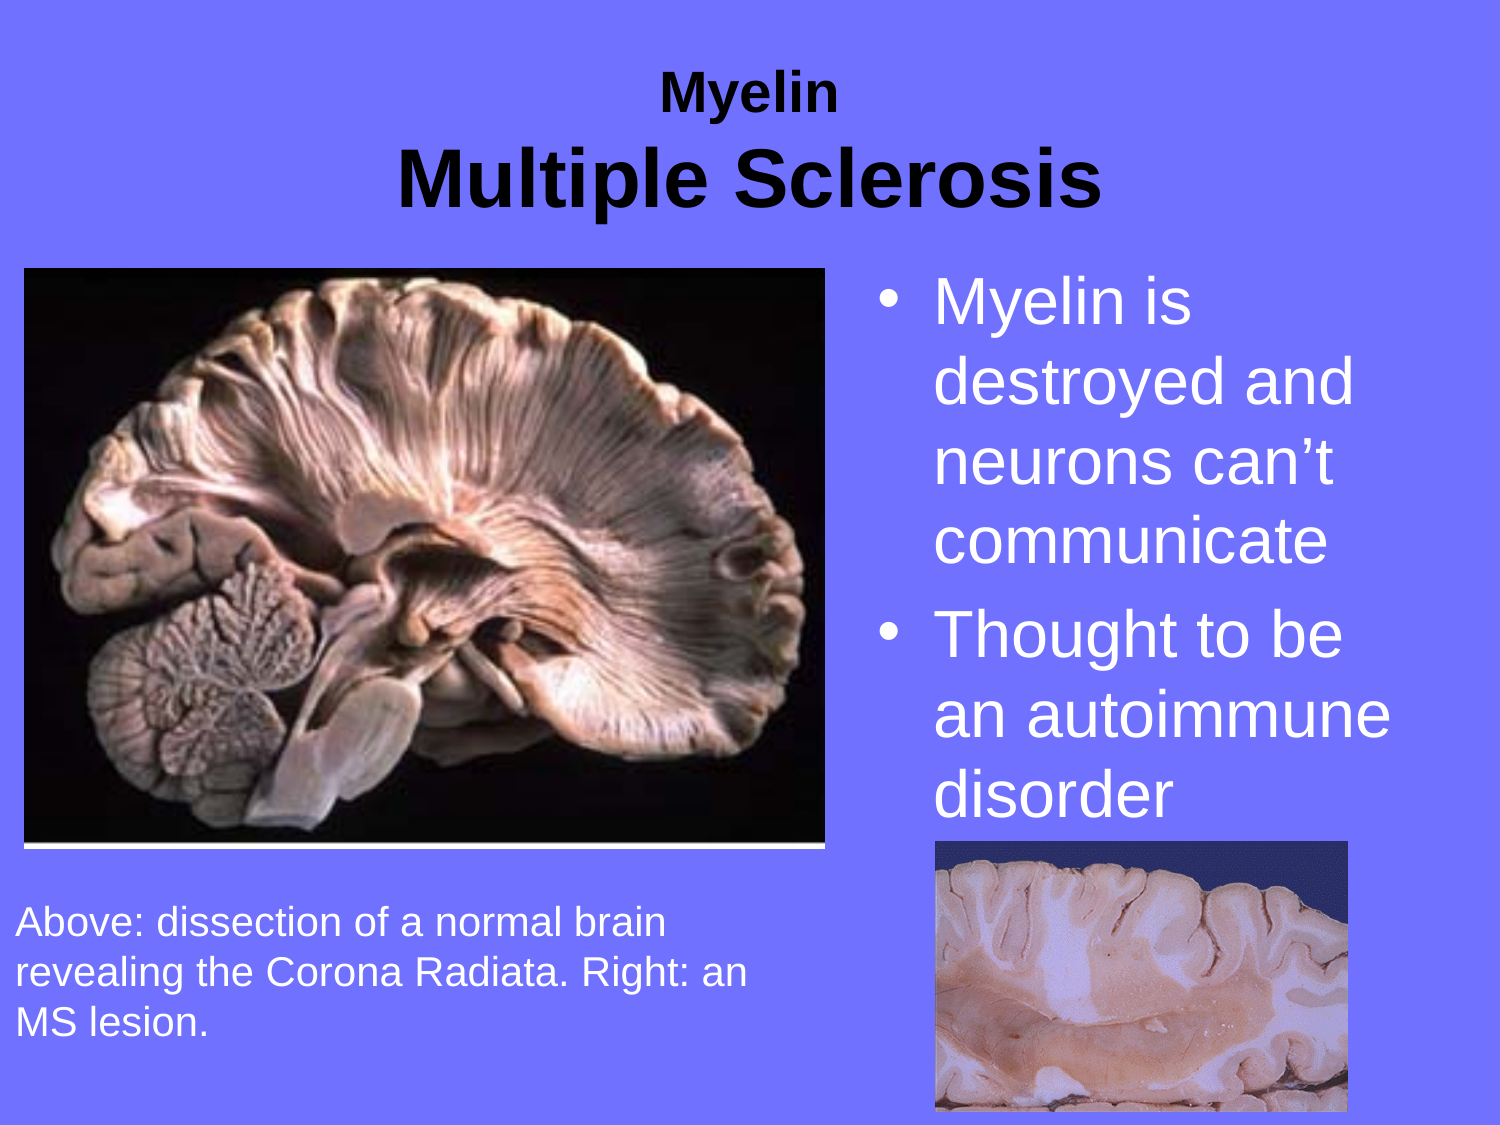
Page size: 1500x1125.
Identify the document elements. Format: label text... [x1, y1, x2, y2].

list Myelin is destroyed and neurons can’t communicate Thought to be an autoimmune disorder [862, 249, 1413, 993]
title Myelin Multiple Sclerosis [75, 45, 1425, 233]
text_box Above: dissection of a normal brain revealing the Corona Radiata. Right: an MS lesion. [0, 887, 825, 1053]
picture [24, 268, 826, 850]
picture [935, 840, 1349, 1112]
